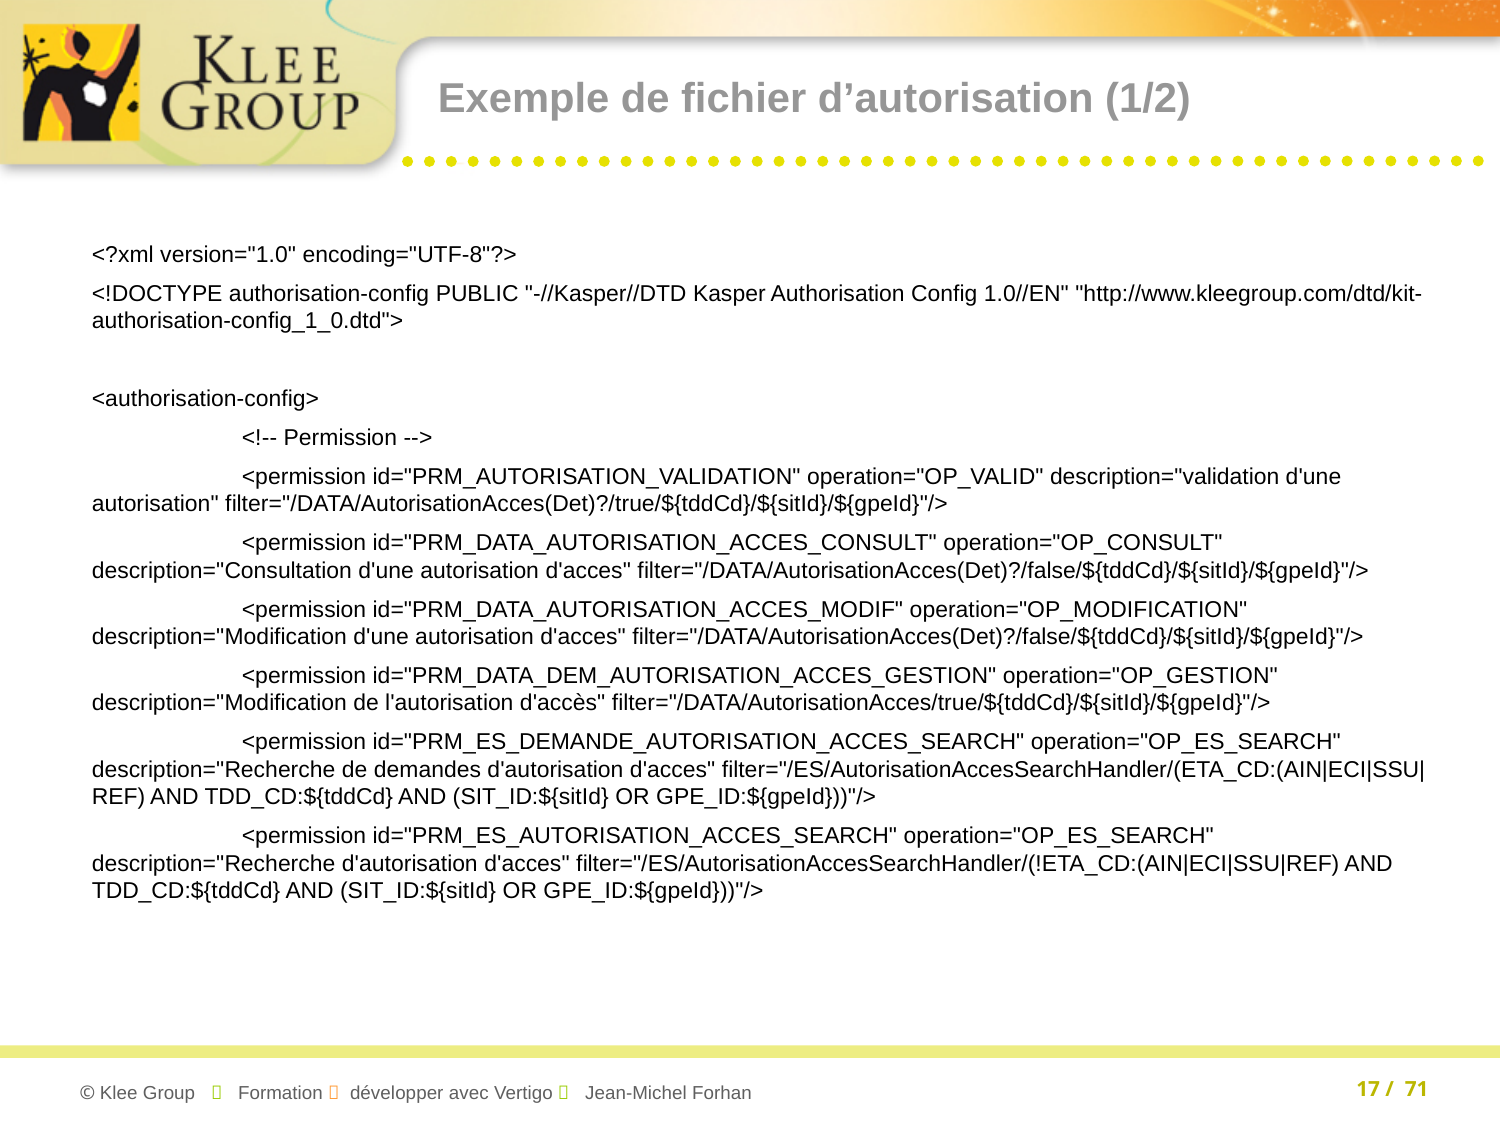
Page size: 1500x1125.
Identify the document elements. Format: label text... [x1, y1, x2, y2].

picture [0, 0, 1500, 185]
list <?xml version="1.0" encoding="UTF-8"?> <!DOCTYPE authorisation-config PUBLIC "-//Kasper//DTD Kasper Authorisation Config 1.0//EN" "http://www.kleegroup.com/dtd/kit-authorisation-config_1_0.dtd"> <authorisation-config> <!-- Permission --> <permission id="PRM_AUTORISATION_VALIDATION" operation="OP_VALID" description="validation d'une autorisation" filter="/DATA/AutorisationAcces(Det)?/true/${tddCd}/${sitId}/${gpeId}"/> <permission id="PRM_DATA_AUTORISATION_ACCES_CONSULT" operation="OP_CONSULT" description="Consultation d'une autorisation d'acces" filter="/DATA/AutorisationAcces(Det)?/false/${tddCd}/${sitId}/${gpeId}"/> <permission id="PRM_DATA_AUTORISATION_ACCES_MODIF" operation="OP_MODIFICATION" description="Modification d'une autorisation d'acces" filter="/DATA/AutorisationAcces(Det)?/false/${tddCd}/${sitId}/${gpeId}"/> <permission id="PRM_DATA_DEM_AUTORISATION_ACCES_GESTION" operation="OP_GESTION" description="Modification de l'autorisation d'accès" filter="/DATA/AutorisationAcces/true/${tddCd}/${sitId}/${gpeId}"/> <permission id="PRM_ES_DEMANDE_AUTORISATION_ACCES_SEARCH" operation="OP_ES_SEARCH" description="Recherche de demandes d'autorisation d'acces" filter="/ES/AutorisationAccesSearchHandler/(ETA_CD:(AIN|ECI|SSU|REF) AND TDD_CD:${tddCd} AND (SIT_ID:${sitId} OR GPE_ID:${gpeId}))"/> <permission id="PRM_ES_AUTORISATION_ACCES_SEARCH" operation="OP_ES_SEARCH" description="Recherche d'autorisation d'acces" filter="/ES/AutorisationAccesSearchHandler/(!ETA_CD:(AIN|ECI|SSU|REF) AND TDD_CD:${tddCd} AND (SIT_ID:${sitId} OR GPE_ID:${gpeId}))"/> [76, 231, 1449, 1036]
title Exemple de fichier d’autorisation (1/2) [422, 36, 1235, 154]
